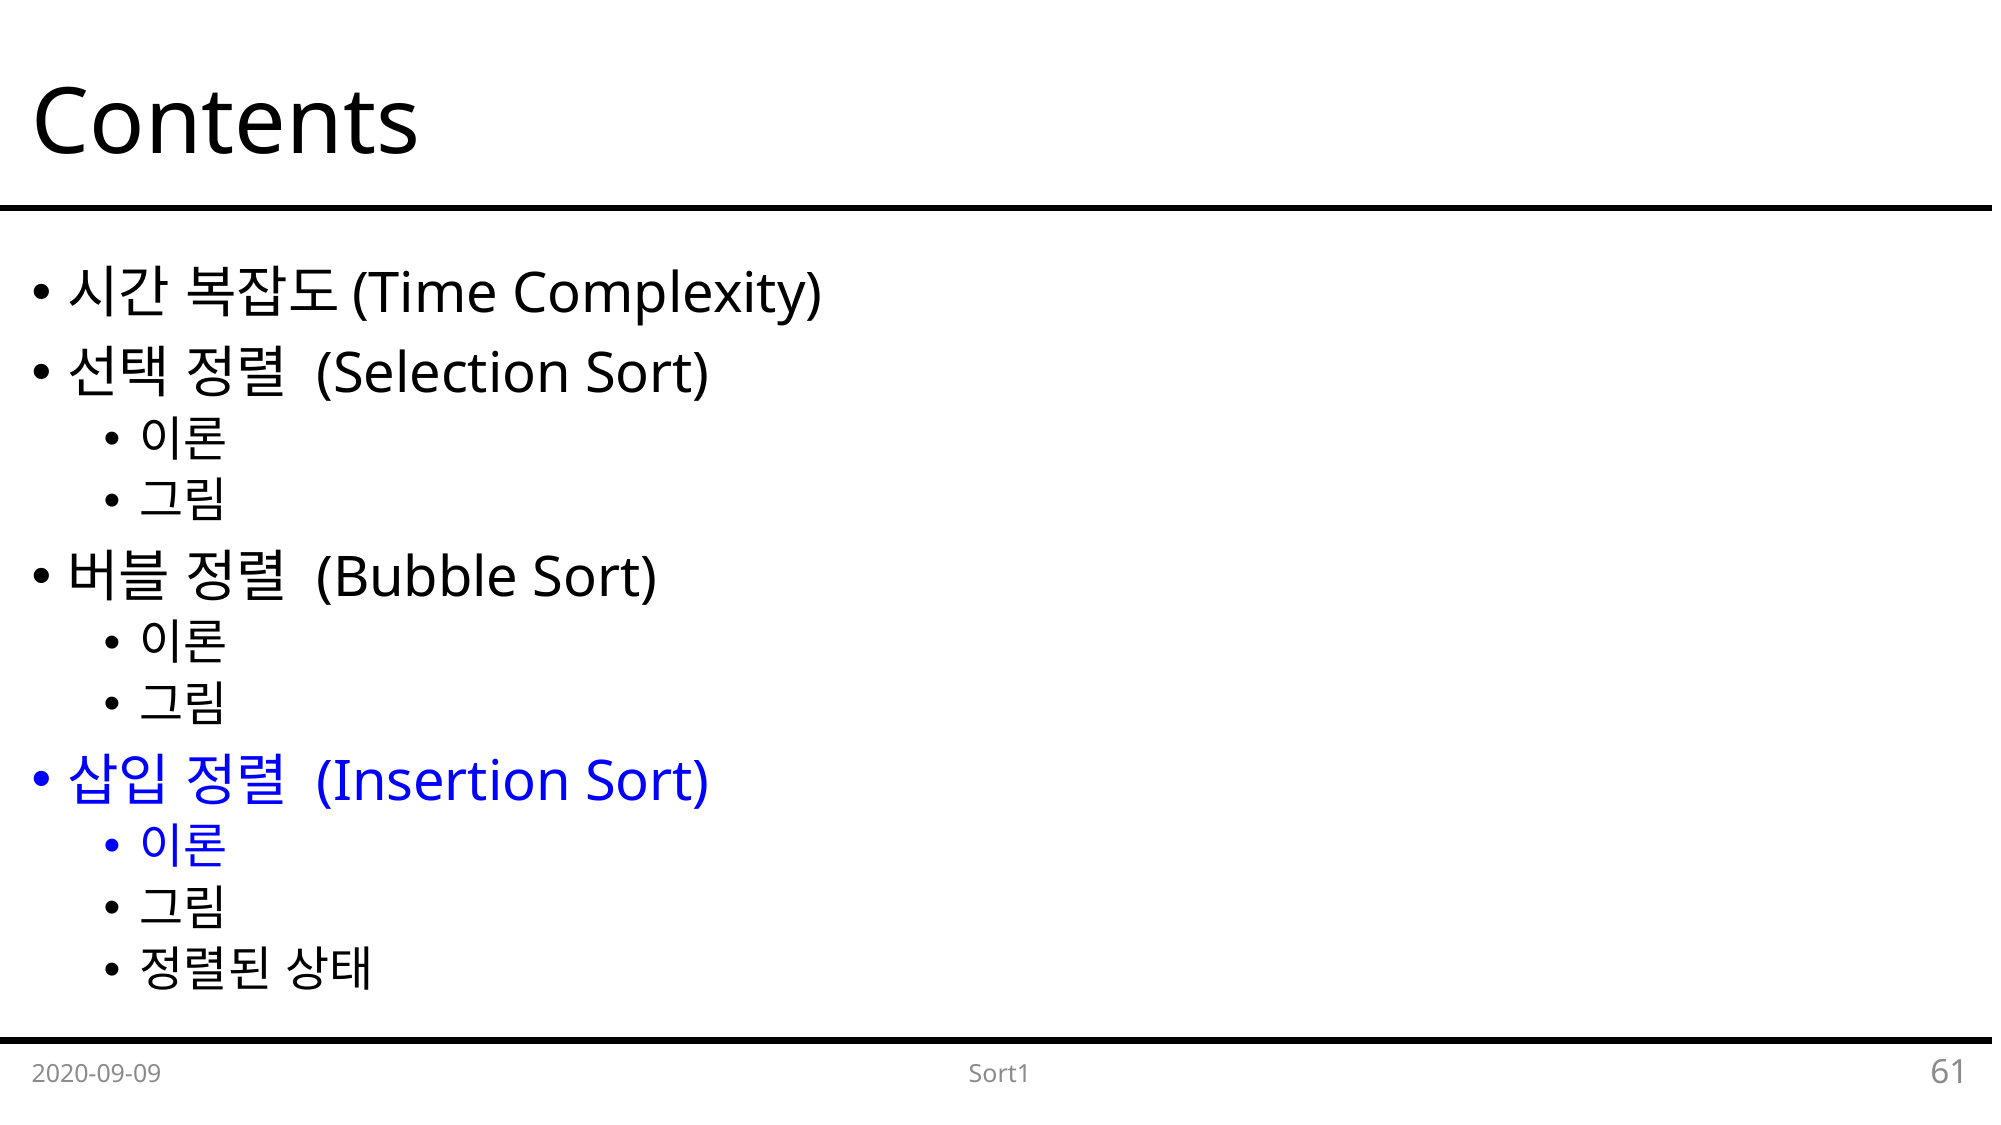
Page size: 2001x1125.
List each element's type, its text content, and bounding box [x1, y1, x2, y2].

footer Sort1 [662, 1042, 1338, 1103]
slide_number 61 [1533, 1042, 1984, 1103]
list 시간 복잡도(Time Complexity) 선택 정렬 (Selection Sort) 이론 그림 버블 정렬 (Bubble Sort) 이론 그림 삽입 정렬 (Insertion Sort) 이론 그림 정렬된 상태 [16, 256, 1984, 1012]
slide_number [16, 1042, 467, 1103]
title Contents [16, 22, 1984, 226]
